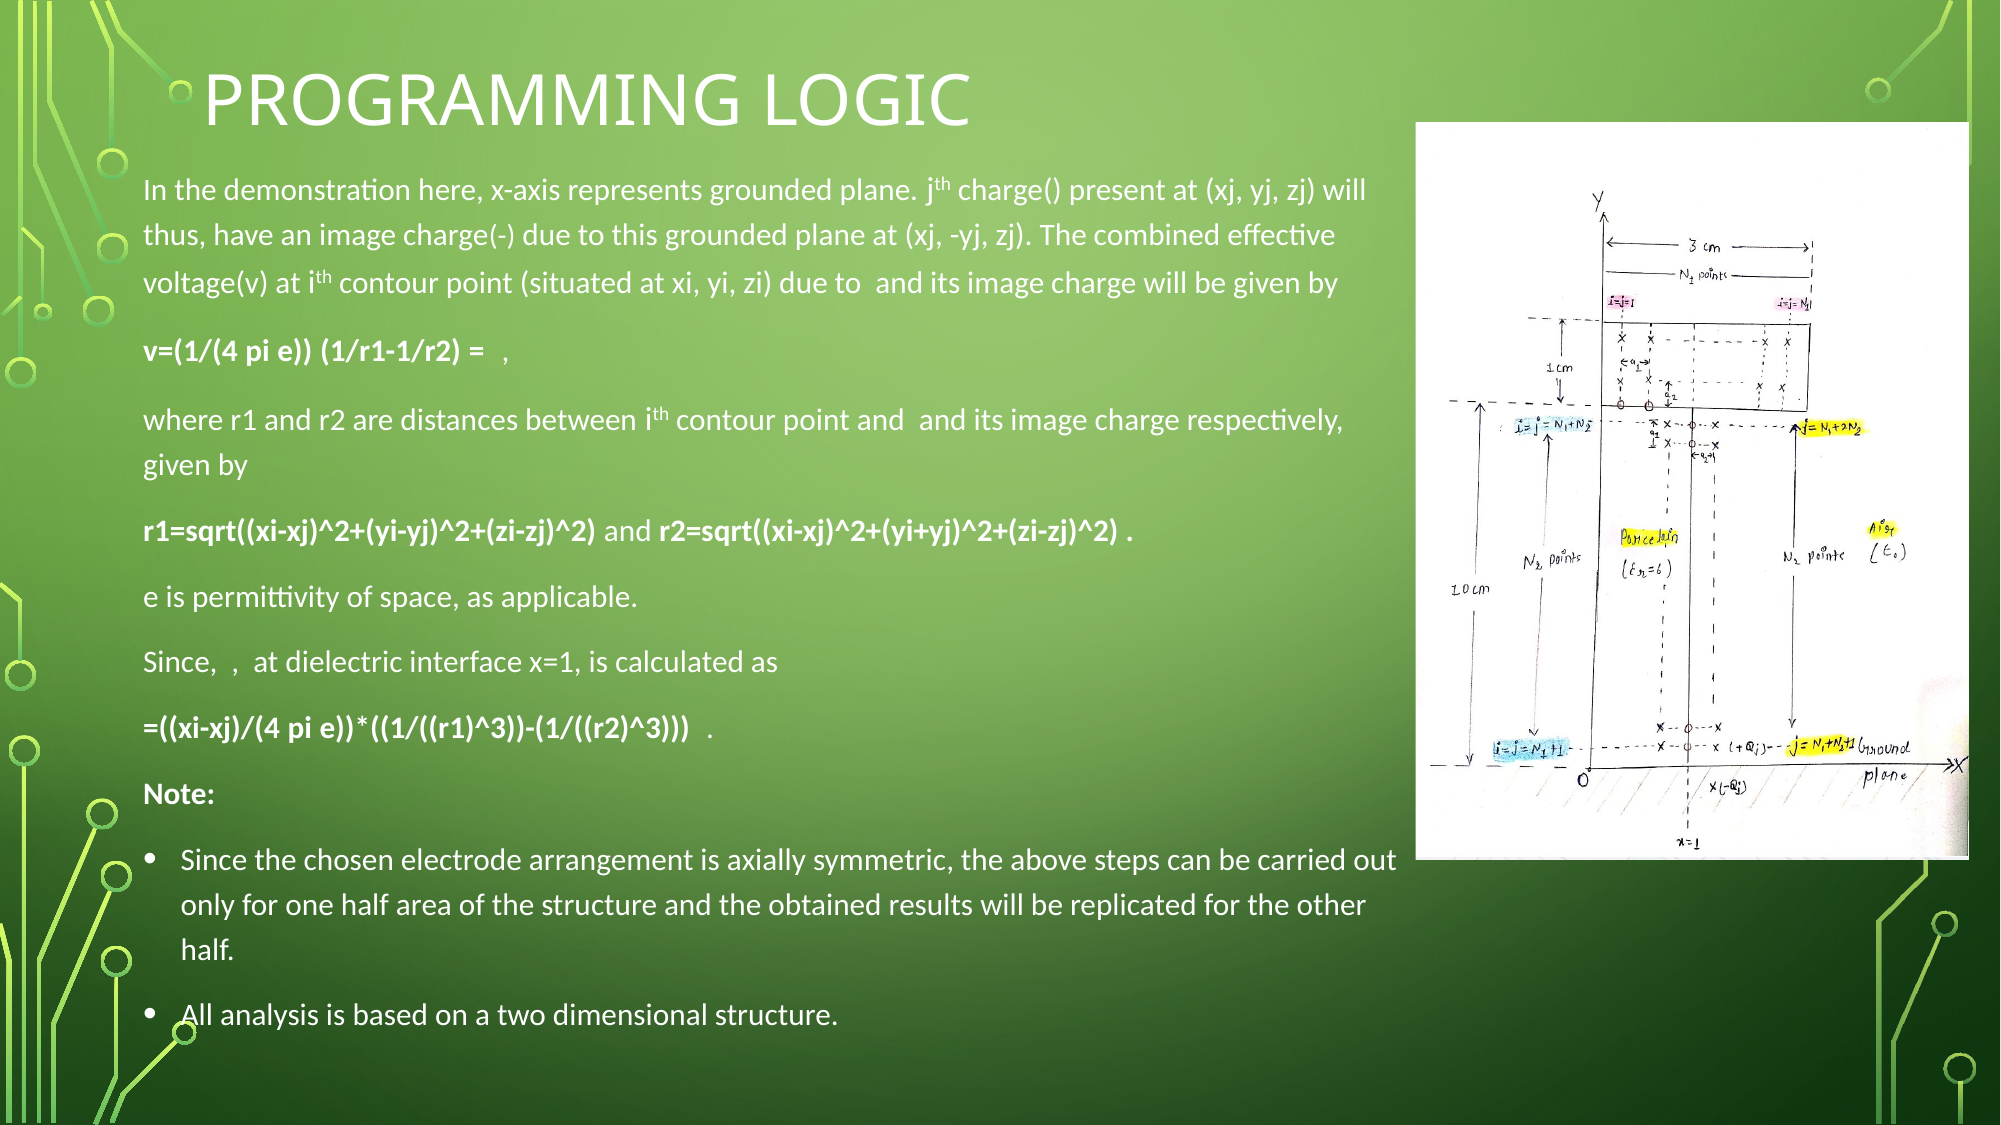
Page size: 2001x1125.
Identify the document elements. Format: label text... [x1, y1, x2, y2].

title Programming logic [187, 12, 1813, 193]
picture [1415, 122, 1970, 860]
